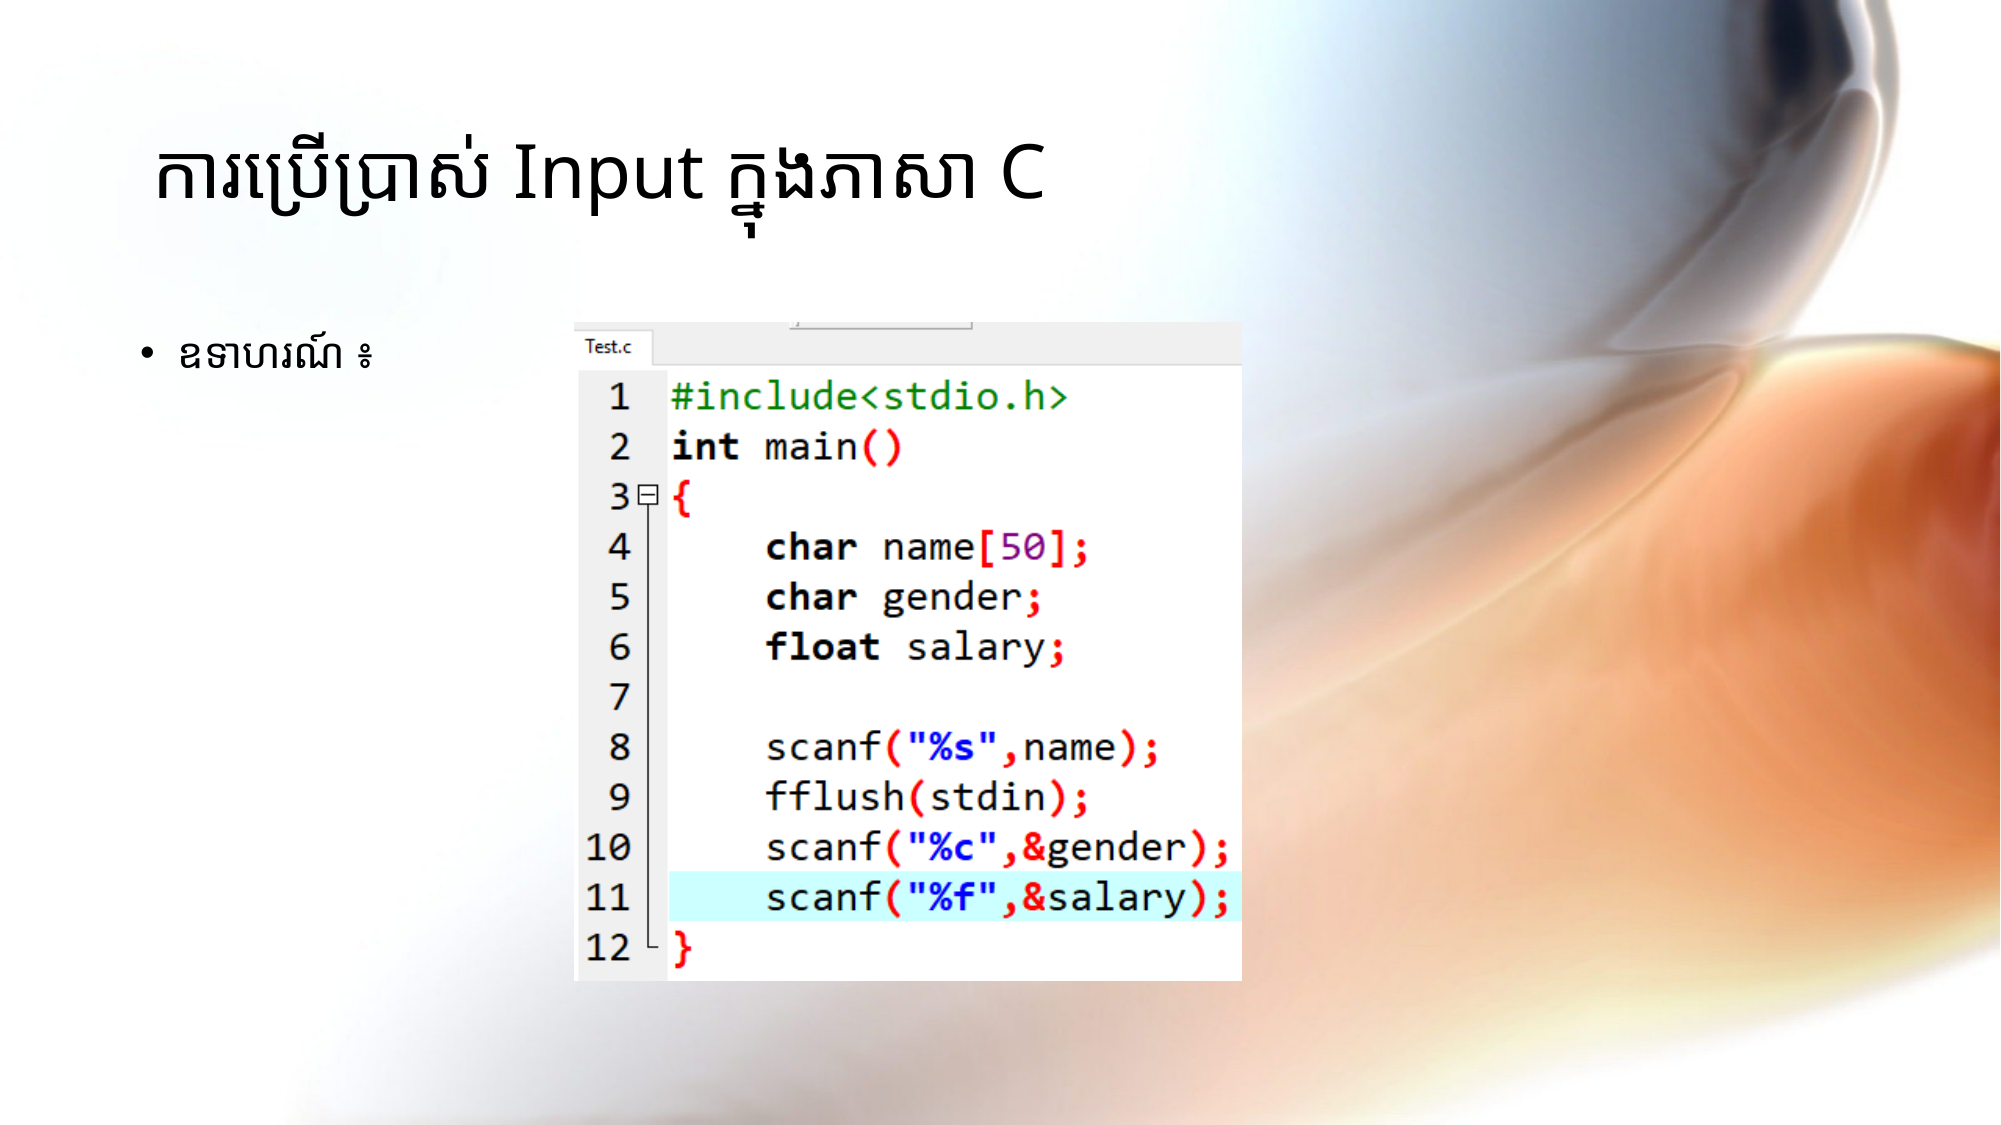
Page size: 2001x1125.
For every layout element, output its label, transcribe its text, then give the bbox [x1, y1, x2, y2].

title ការប្រើប្រាស់ Input ក្នុងភាសា C [137, 59, 1863, 278]
picture [0, 0, 2001, 1125]
list ឧទាហរណ៍ ៖ [125, 294, 1851, 1009]
